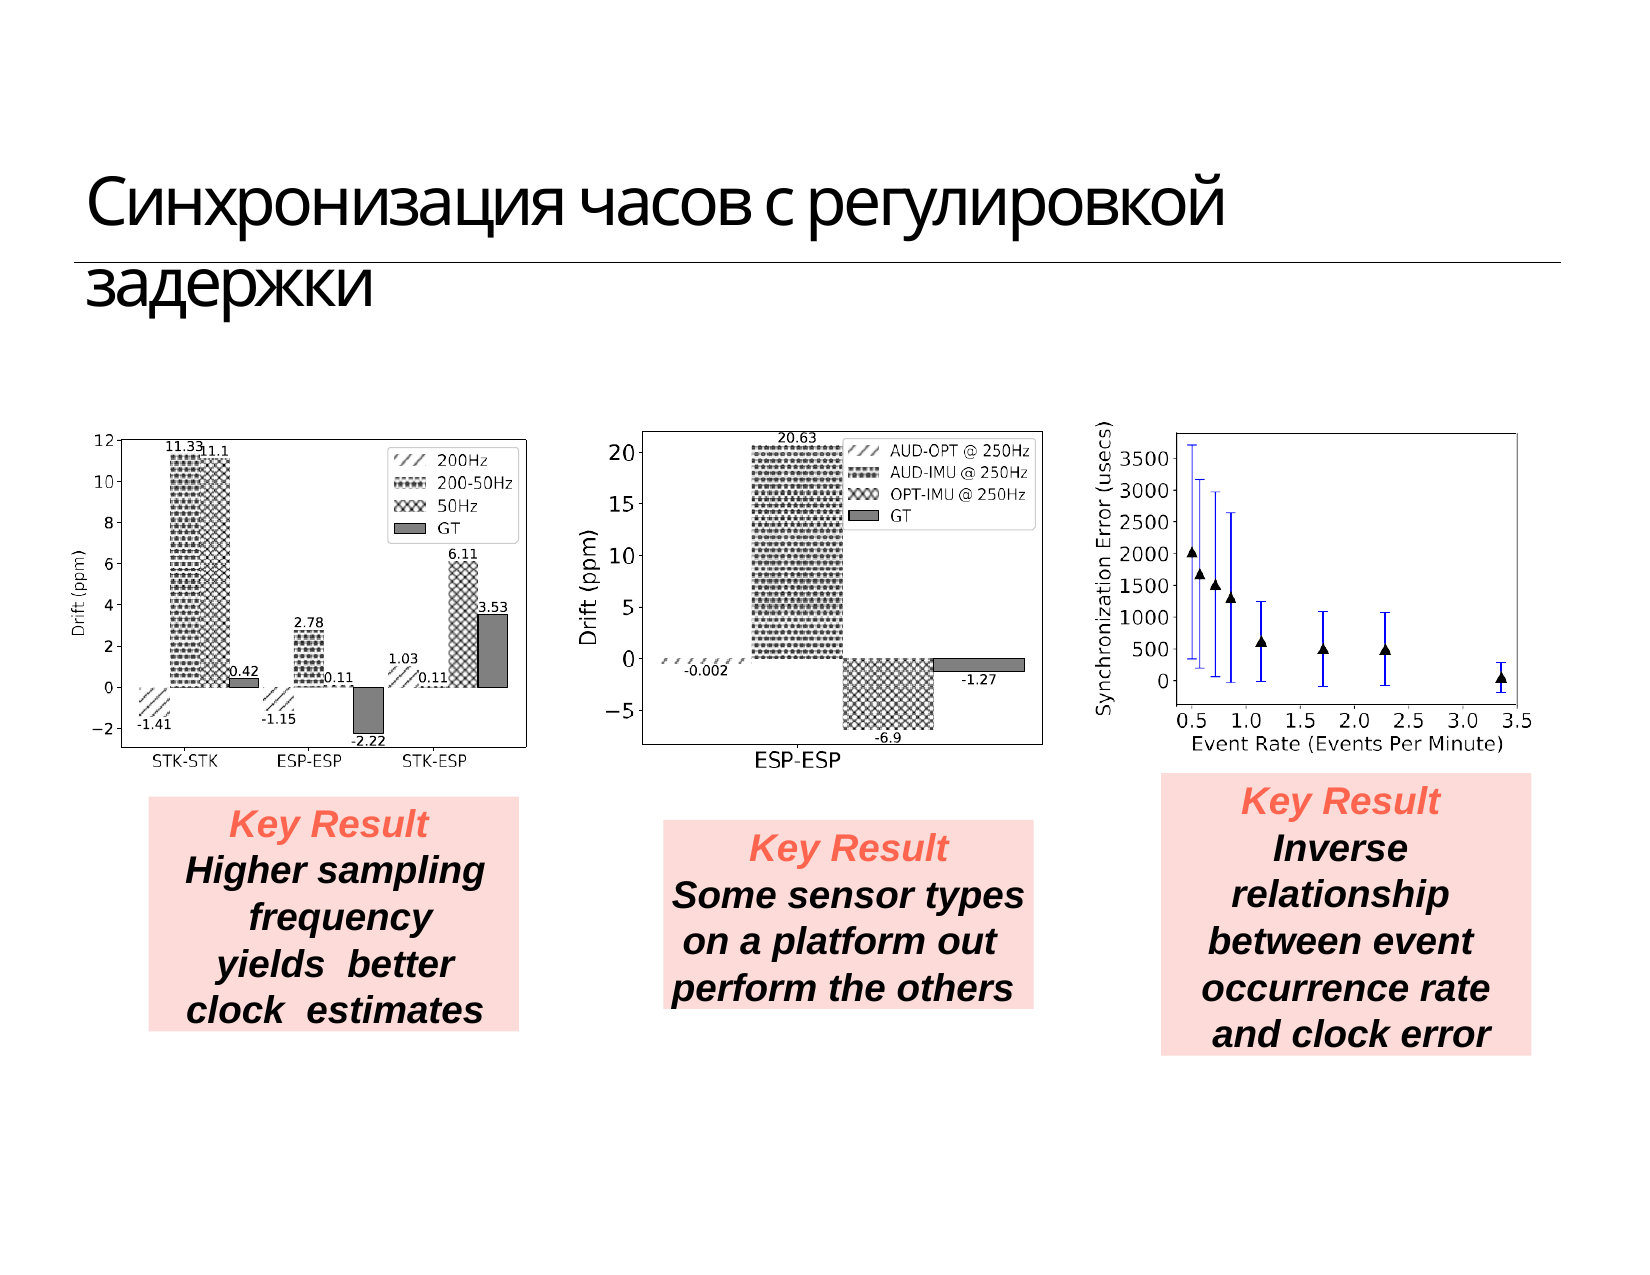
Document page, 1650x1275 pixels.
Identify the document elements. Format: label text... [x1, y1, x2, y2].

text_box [578, 599, 596, 645]
text_box Key Result Inverse relationship between event occurrence rate and clock error [1161, 773, 1532, 1056]
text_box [605, 430, 1044, 769]
text_box Key Result Higher sampling frequency yields better clock estimates [148, 796, 519, 1032]
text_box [92, 434, 527, 767]
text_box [1094, 422, 1531, 754]
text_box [71, 551, 88, 636]
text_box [578, 530, 600, 592]
text_box Key Result Some sensor types on a platform out perform the others [663, 819, 1034, 1009]
text_box Синхронизация часов с регулировкой задержки [83, 155, 1475, 320]
